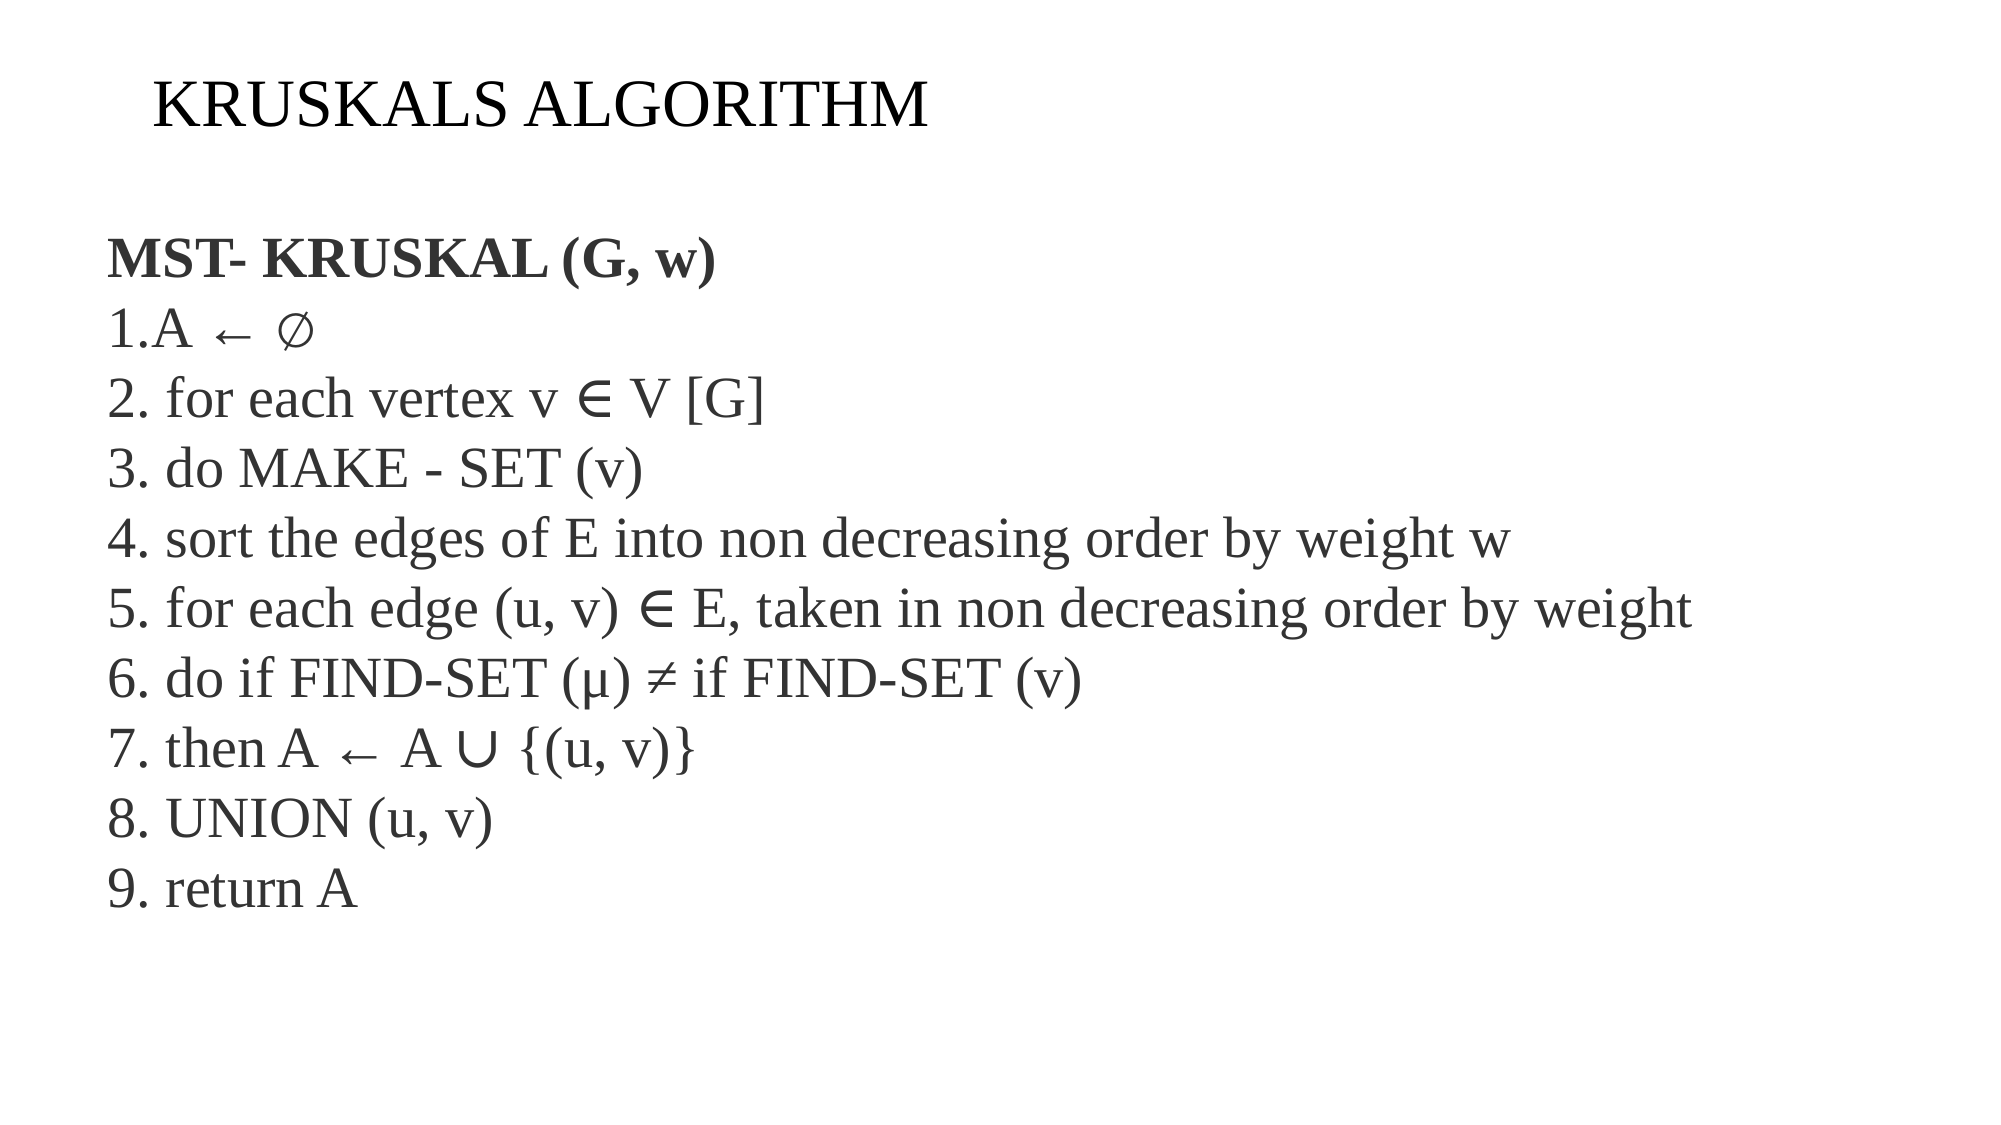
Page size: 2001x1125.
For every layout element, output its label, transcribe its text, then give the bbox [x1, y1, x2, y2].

title KRUSKALS ALGORITHM [137, 59, 1863, 149]
list MST- KRUSKAL (G, w) 1.A ← ∅ 2. for each vertex v ∈ V [G] 3. do MAKE - SET (v) 4. sort the edges of E into non decreasing order by weight w 5. for each edge (u, v) ∈ E, taken in non decreasing order by weight 6. do if FIND-SET (μ) ≠ if FIND-SET (v) 7. then A ← A ∪ {(u, v)} 8. UNION (u, v) 9. return A [97, 213, 1725, 925]
